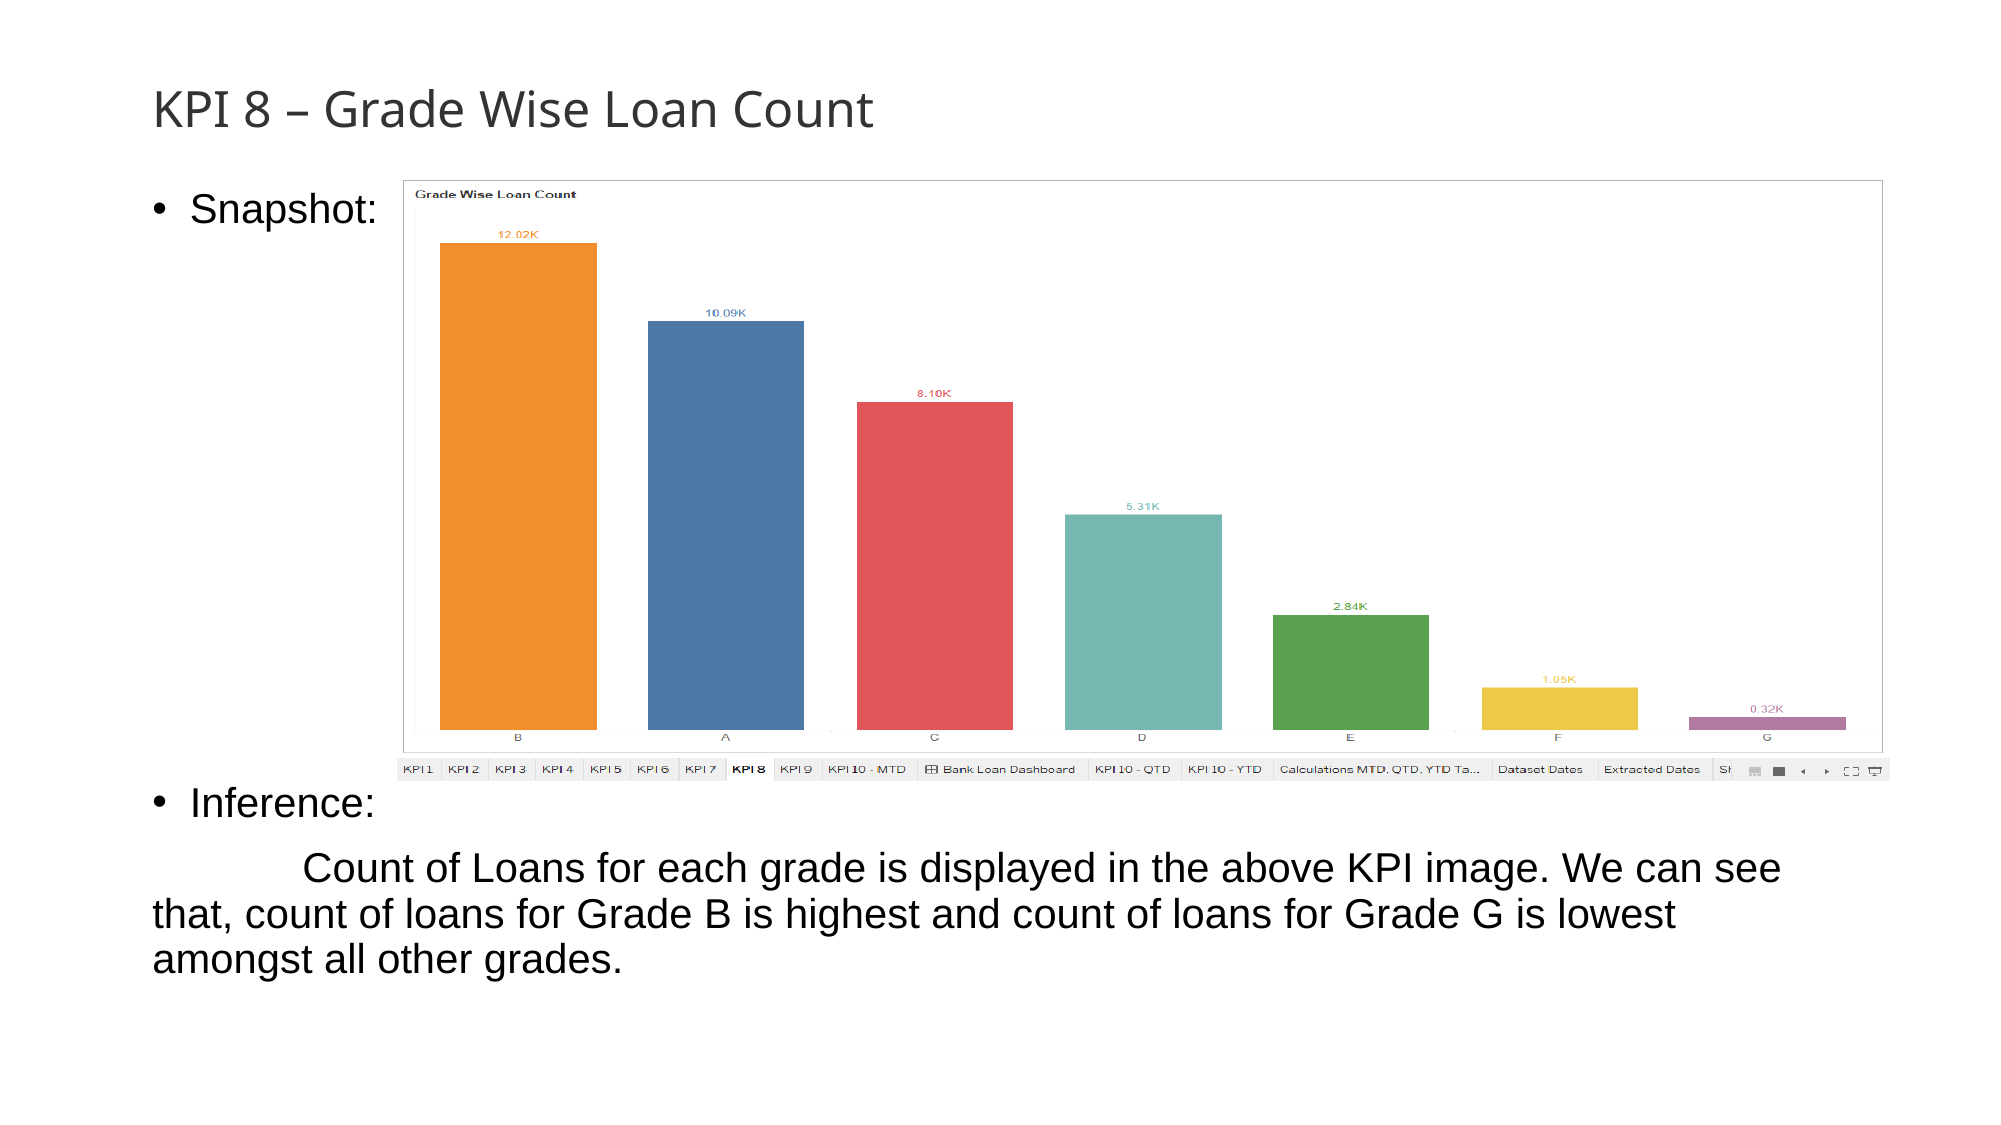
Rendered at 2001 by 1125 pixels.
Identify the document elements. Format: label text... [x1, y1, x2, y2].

picture [397, 180, 1890, 781]
list Snapshot: Inference: Count of Loans for each grade is displayed in the above KPI image. We can see that, count of loans for Grade B is highest and count of loans for Grade G is lowest amongst all other grades. [137, 180, 1863, 1125]
title KPI 8 – Grade Wise Loan Count [137, 59, 1863, 163]
